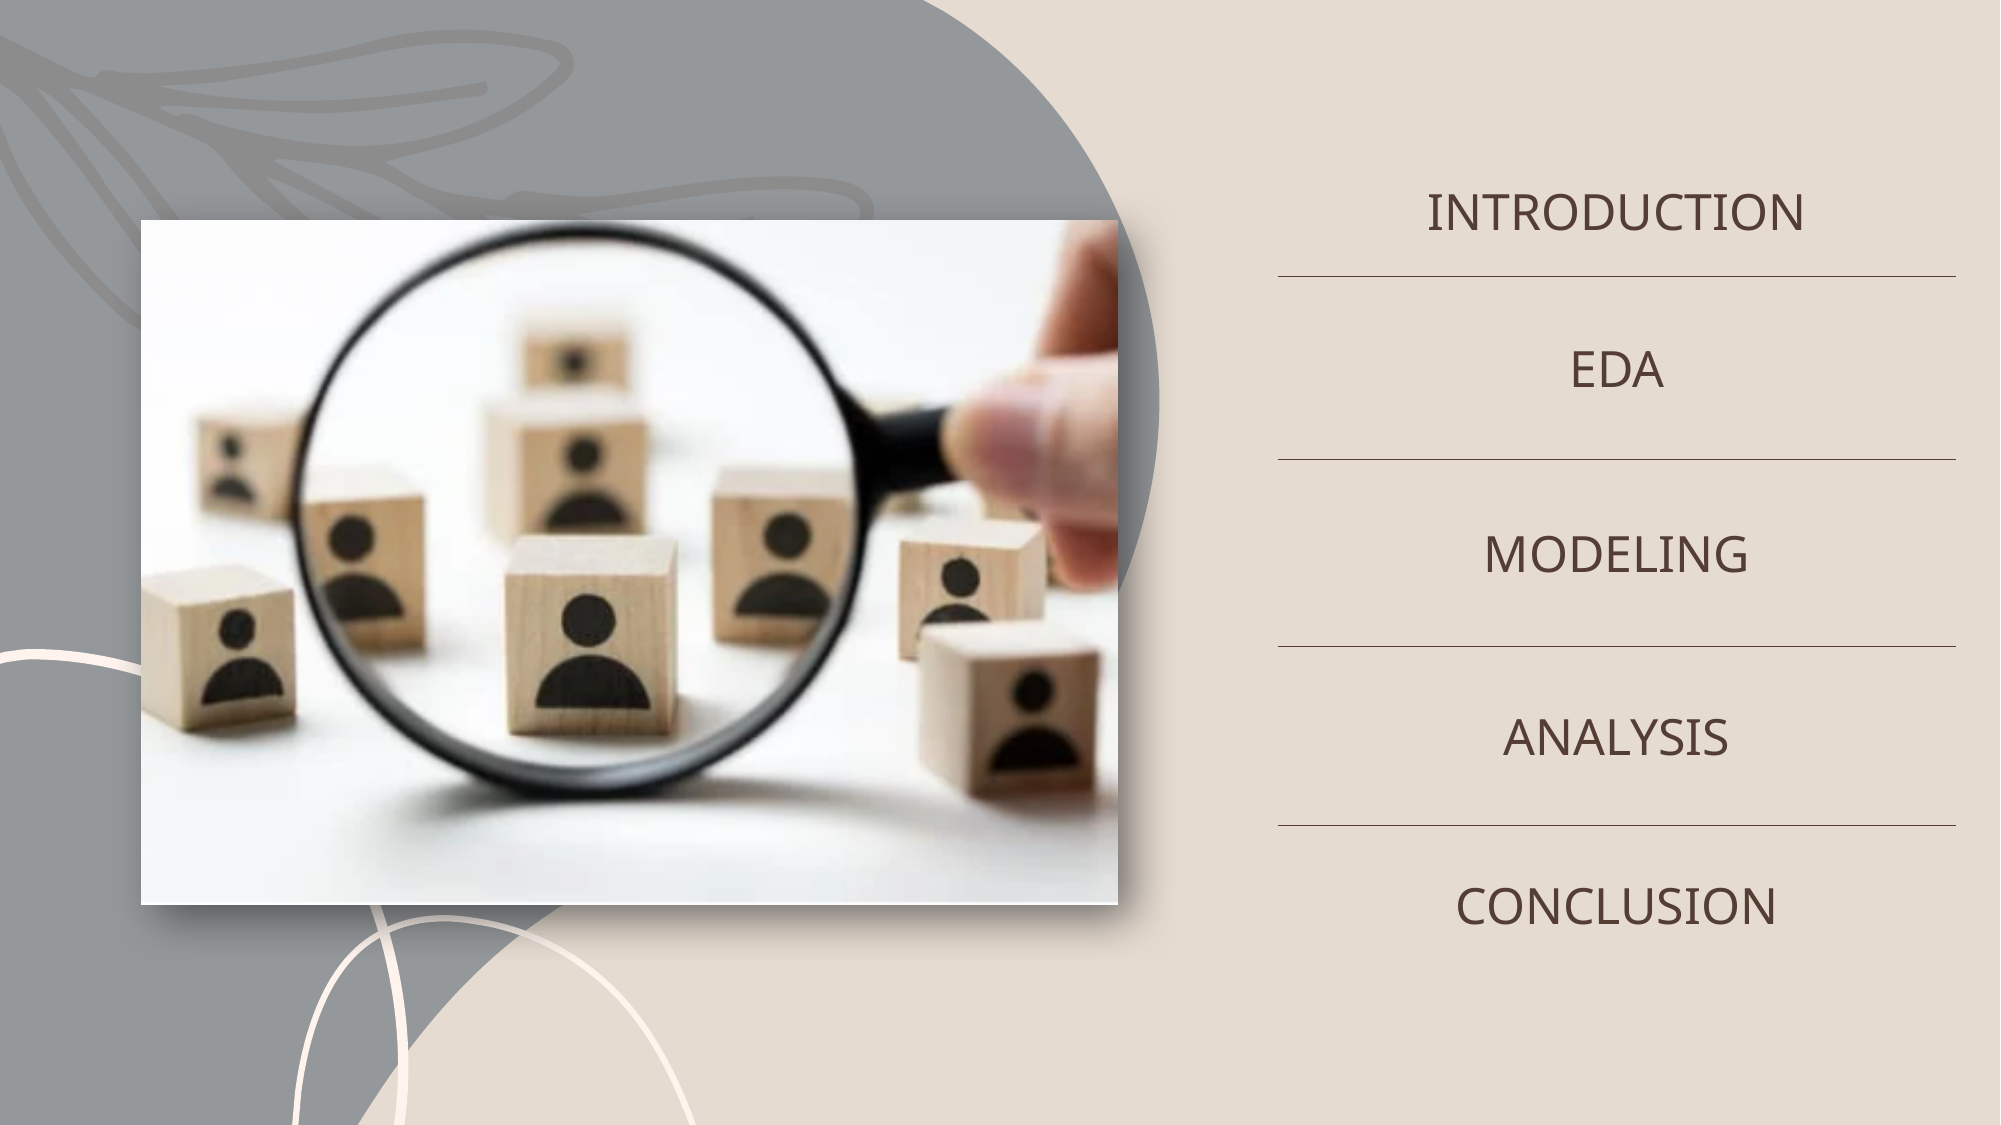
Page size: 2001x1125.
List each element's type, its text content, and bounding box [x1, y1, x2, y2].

table_cell MODELING [1278, 460, 1956, 646]
table_cell EDA [1278, 277, 1956, 459]
table_header INTRODUCTION [1278, 145, 1956, 276]
picture [141, 220, 1118, 905]
table_cell CONCLUSION [1278, 826, 1956, 986]
table_cell ANALYSIS [1278, 647, 1956, 825]
